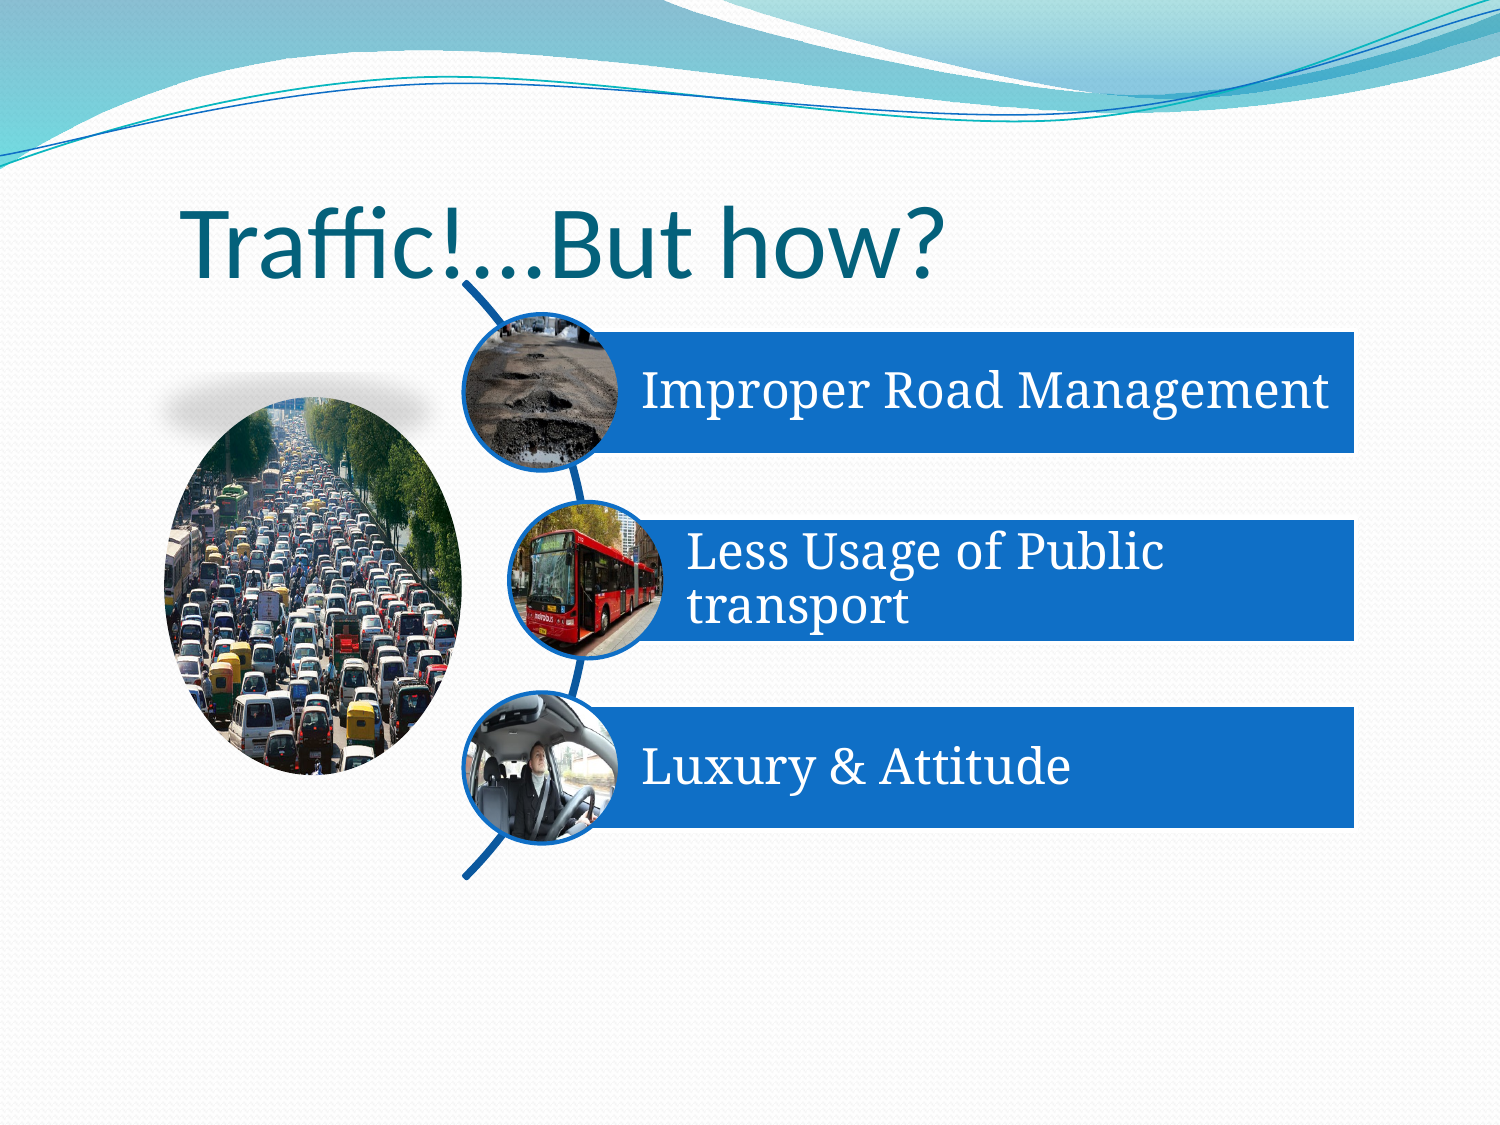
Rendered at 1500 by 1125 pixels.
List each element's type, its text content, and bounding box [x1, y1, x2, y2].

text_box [454, 266, 1365, 894]
title Traffic!...But how? [179, 101, 1323, 299]
picture [163, 396, 462, 776]
